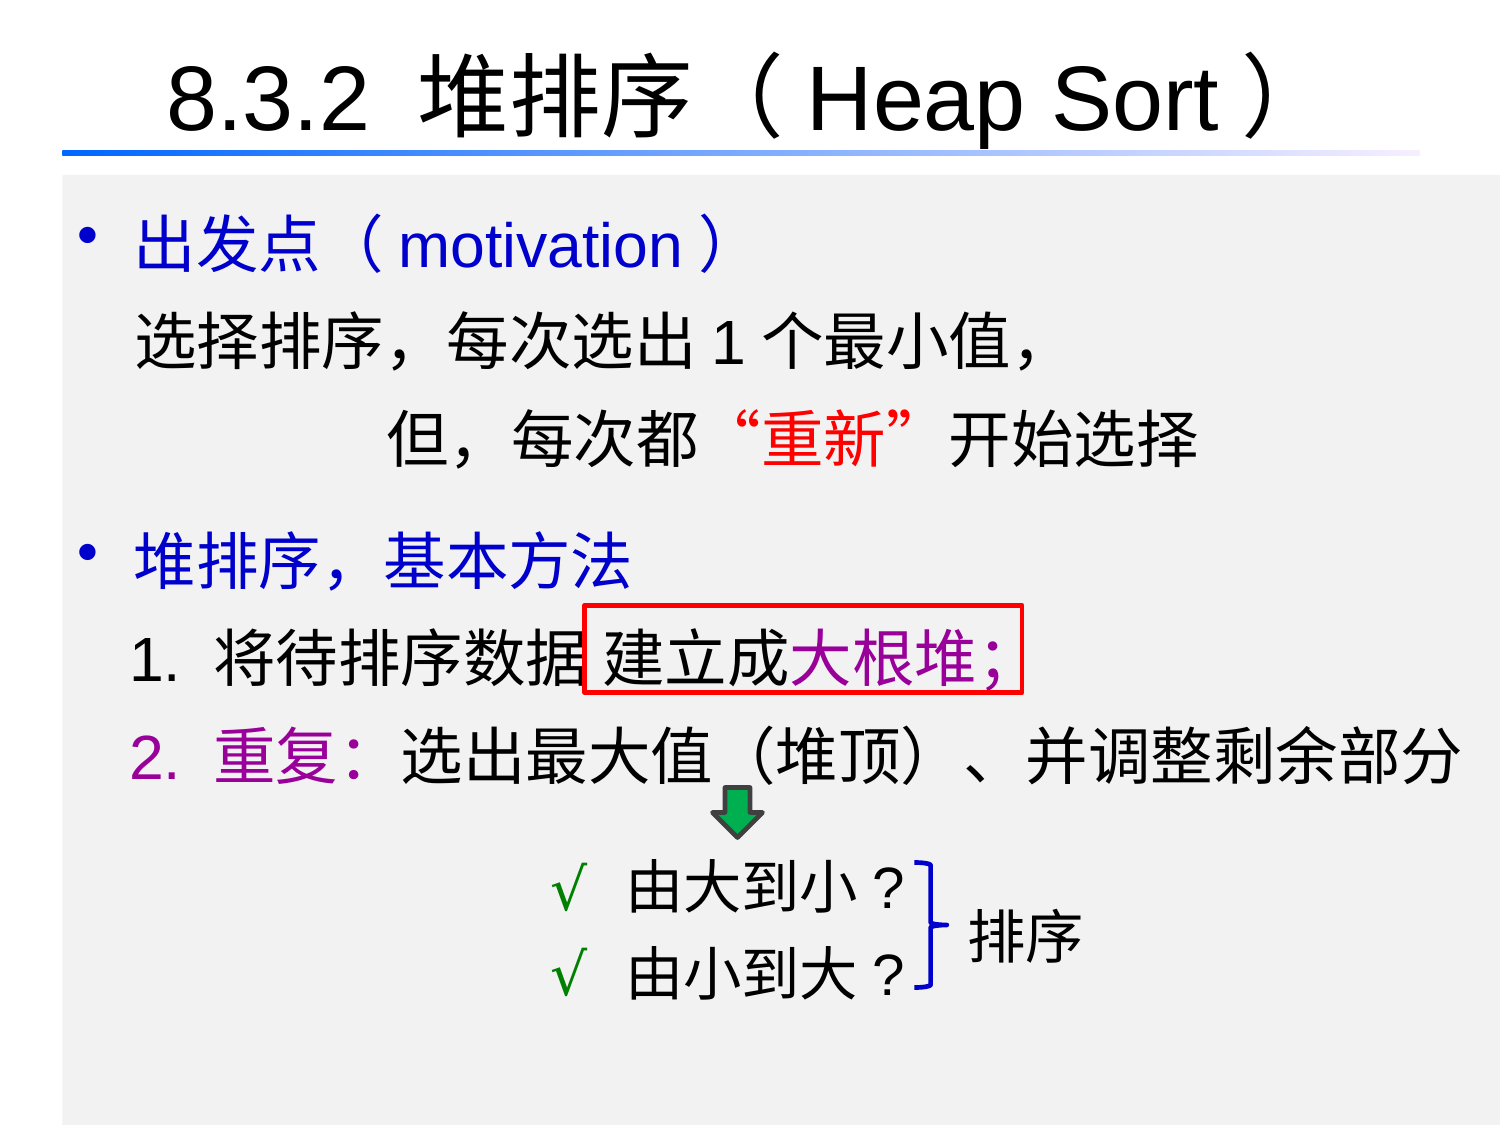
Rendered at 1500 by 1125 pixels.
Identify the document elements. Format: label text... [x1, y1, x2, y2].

text_box 排序 [952, 875, 1100, 978]
text_box [914, 862, 947, 988]
text_box 由小到大? [610, 912, 920, 1015]
text_box 出发点（motivation） 选择排序，每次选出1个最小值， 但，每次都“重新”开始选择 堆排序，基本方法 1. 将待排序数据 建立成大根堆； 2. 重复：选出最大值（堆顶）、并调整剩余部分 [62, 174, 1500, 1125]
text_box [584, 605, 1023, 693]
text_box √ [536, 827, 603, 912]
text_box [62, 149, 1421, 156]
text_box 由大到小? [610, 825, 920, 912]
title 8.3.2 堆排序（Heap Sort） [74, 0, 1426, 174]
text_box √ [536, 912, 603, 1015]
text_box [712, 787, 763, 825]
